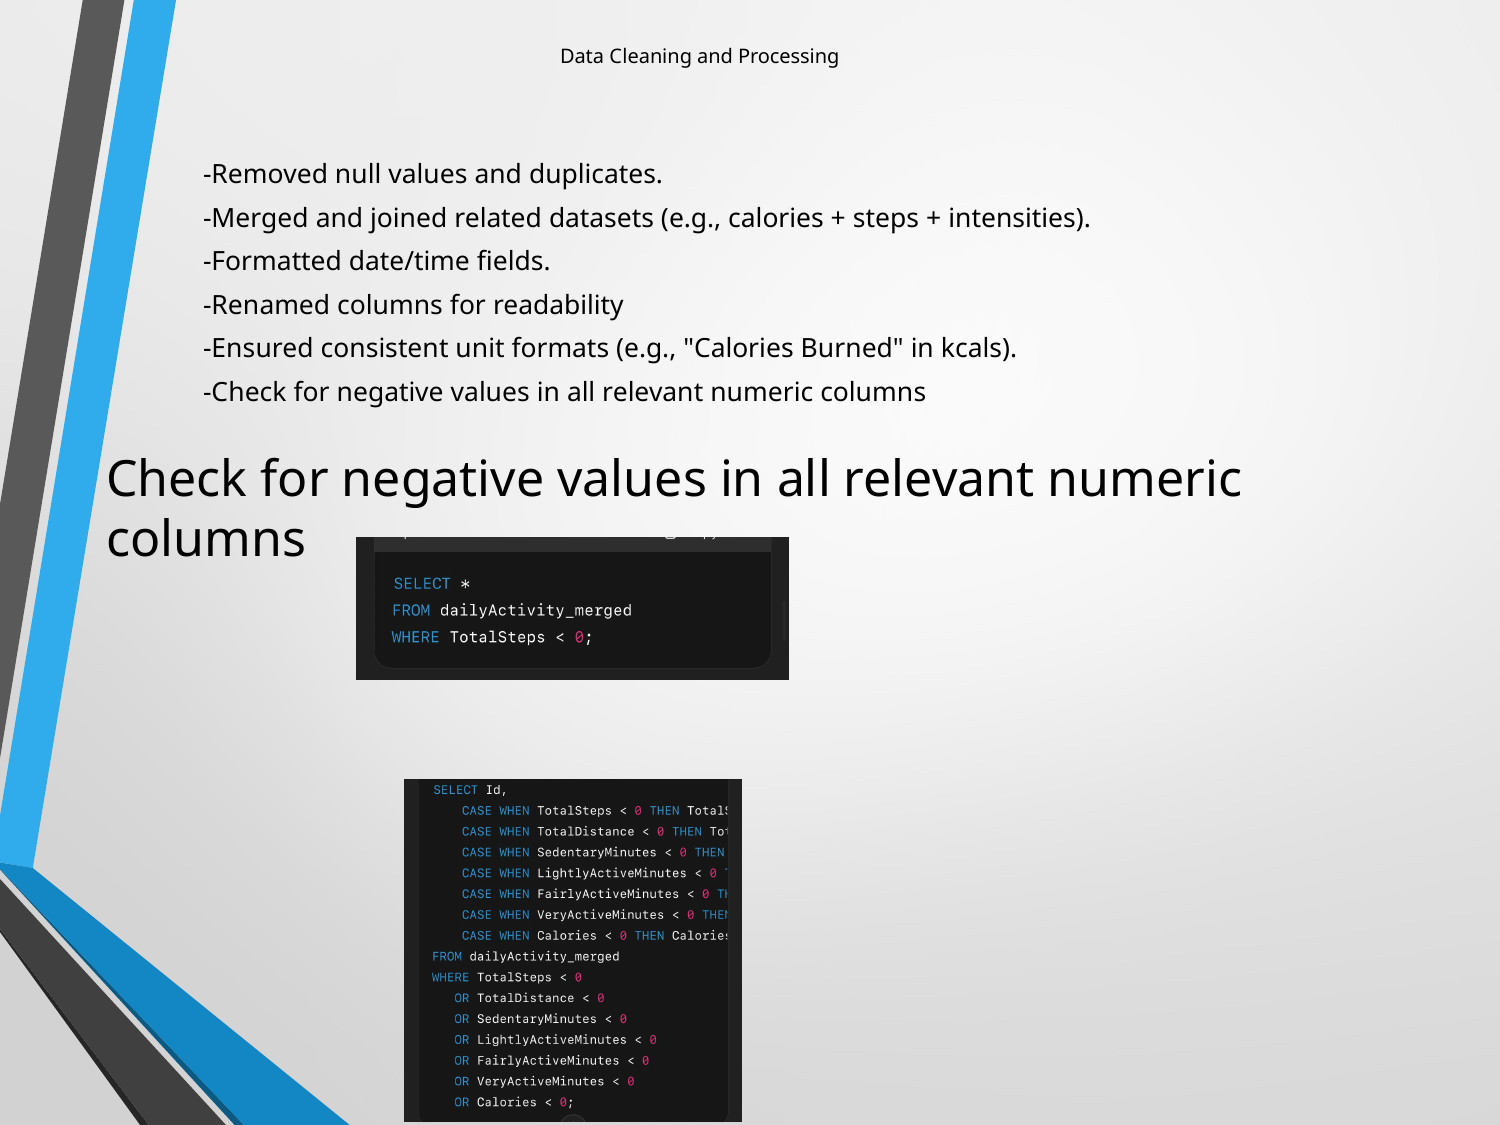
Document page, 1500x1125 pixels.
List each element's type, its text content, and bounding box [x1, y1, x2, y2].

picture [356, 537, 790, 680]
picture [403, 778, 742, 1122]
text_box Check for negative values in all relevant numeric columns [91, 438, 1325, 574]
title Data Cleaning and Processing [188, 36, 1206, 75]
list -Removed null values and duplicates. -Merged and joined related datasets (e.g., calories + steps + intensities). -Formatted date/time fields. -Renamed columns for readability -Ensured consistent unit formats (e.g., "Calories Burned" in kcals). -Check for negative values in all relevant numeric columns [188, 148, 1500, 416]
